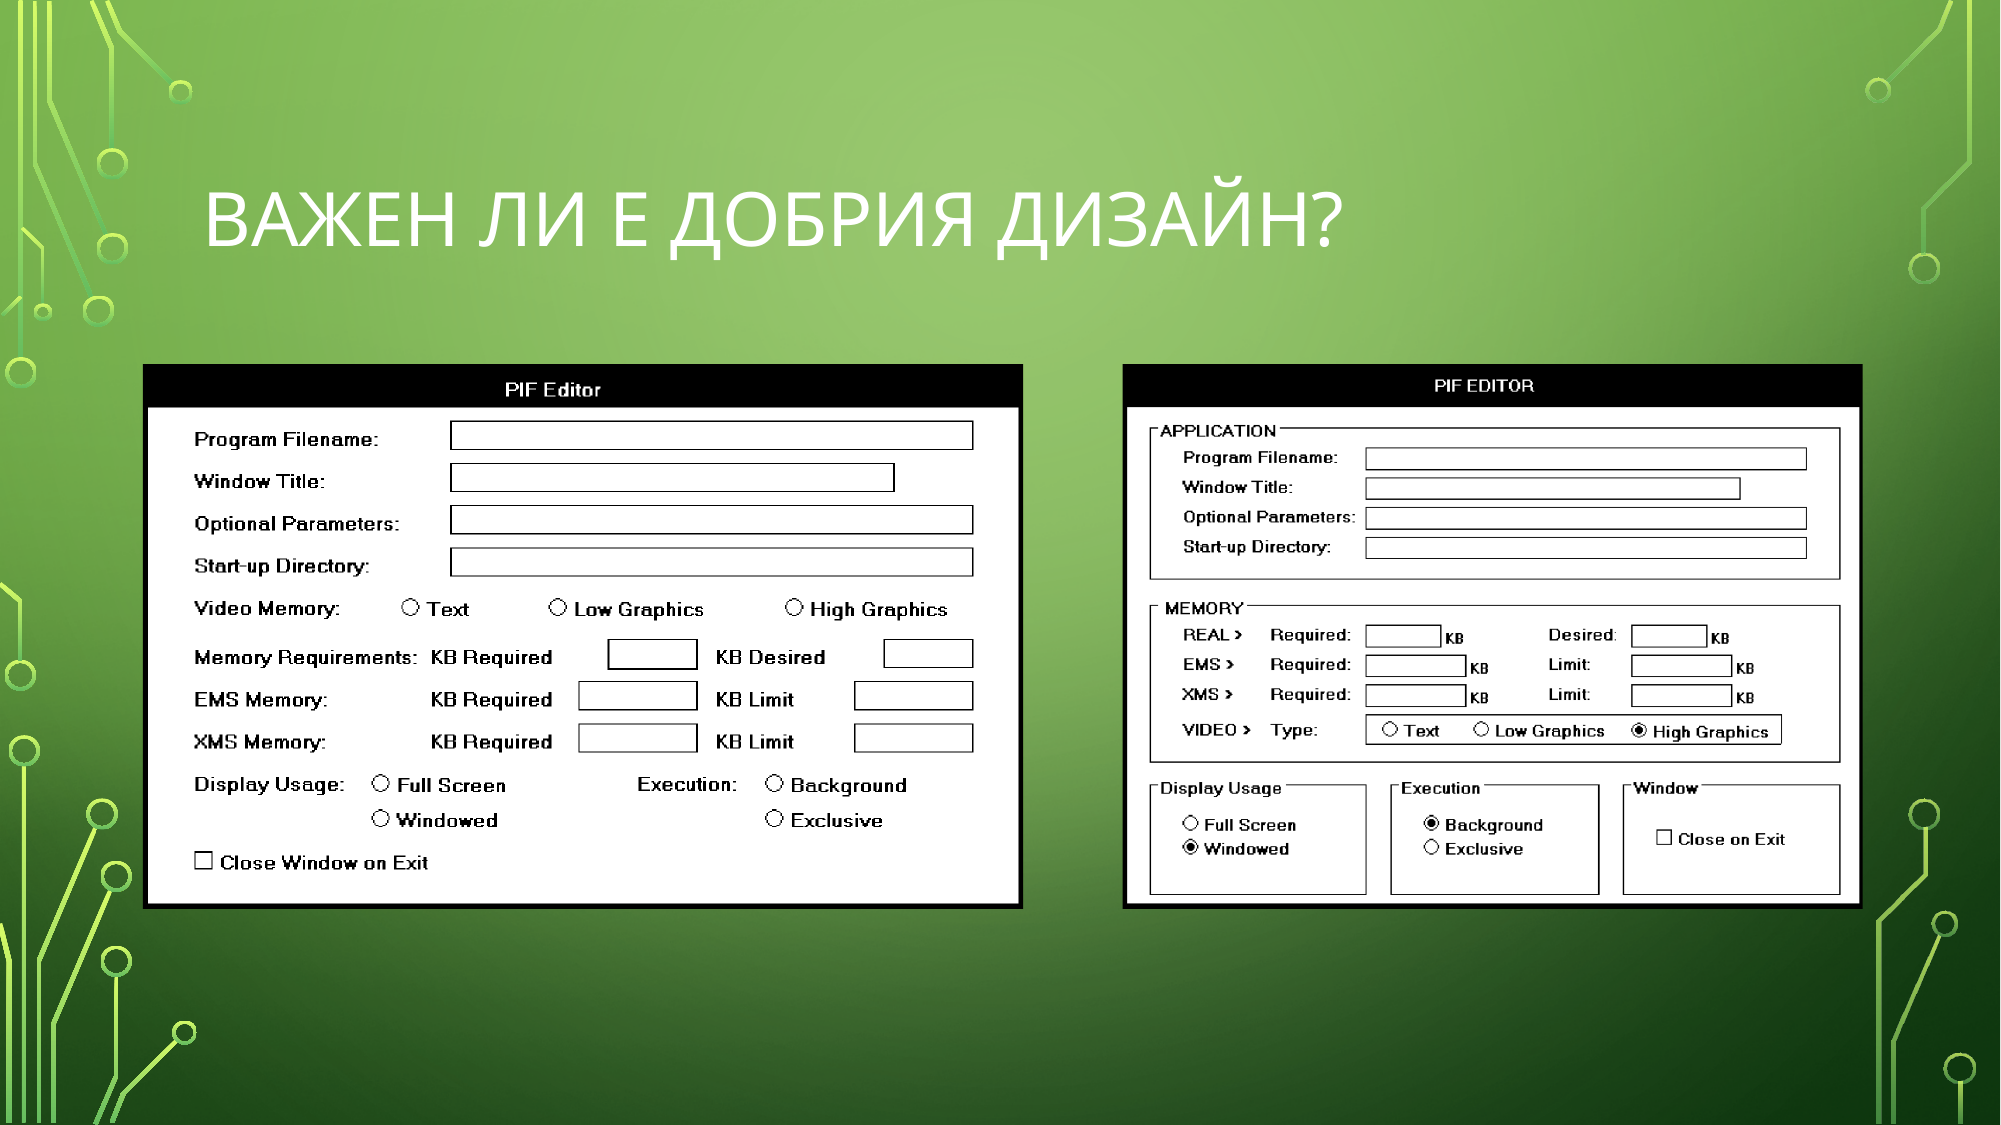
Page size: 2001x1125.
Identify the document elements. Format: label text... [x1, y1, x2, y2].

title Важен ли е добрия дизайн? [187, 101, 1813, 344]
picture [1122, 364, 1863, 909]
picture [142, 364, 1024, 909]
